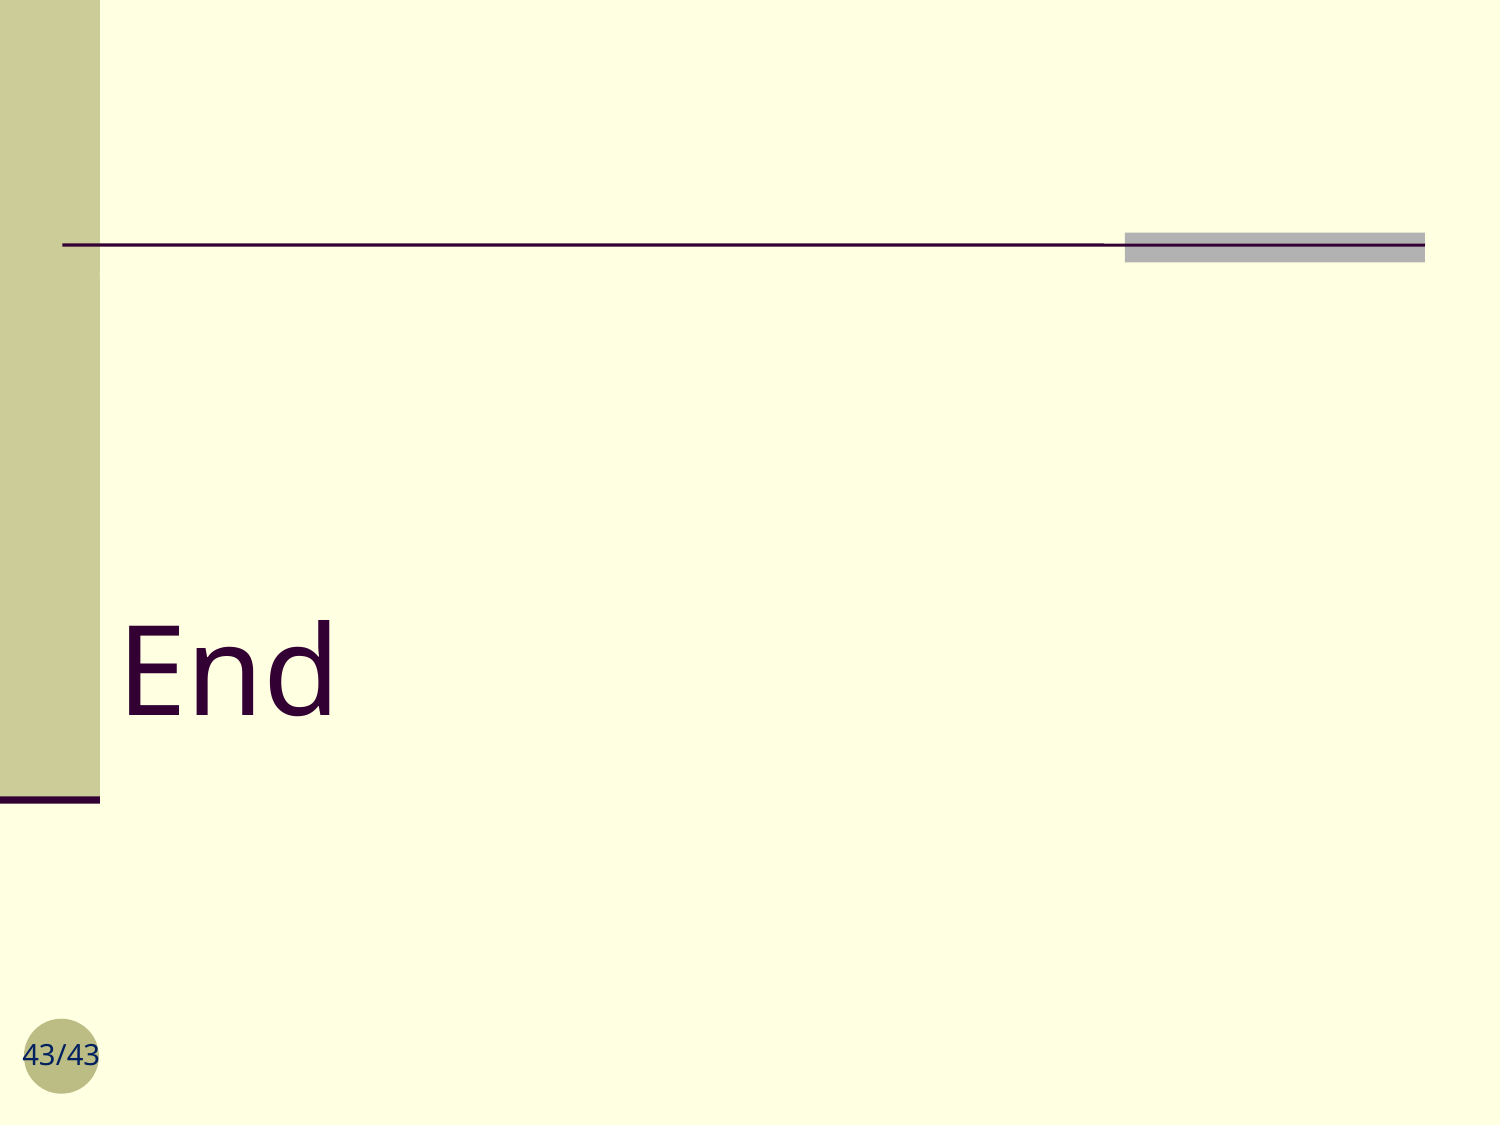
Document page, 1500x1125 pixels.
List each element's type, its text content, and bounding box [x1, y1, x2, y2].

title End [102, 280, 1397, 749]
